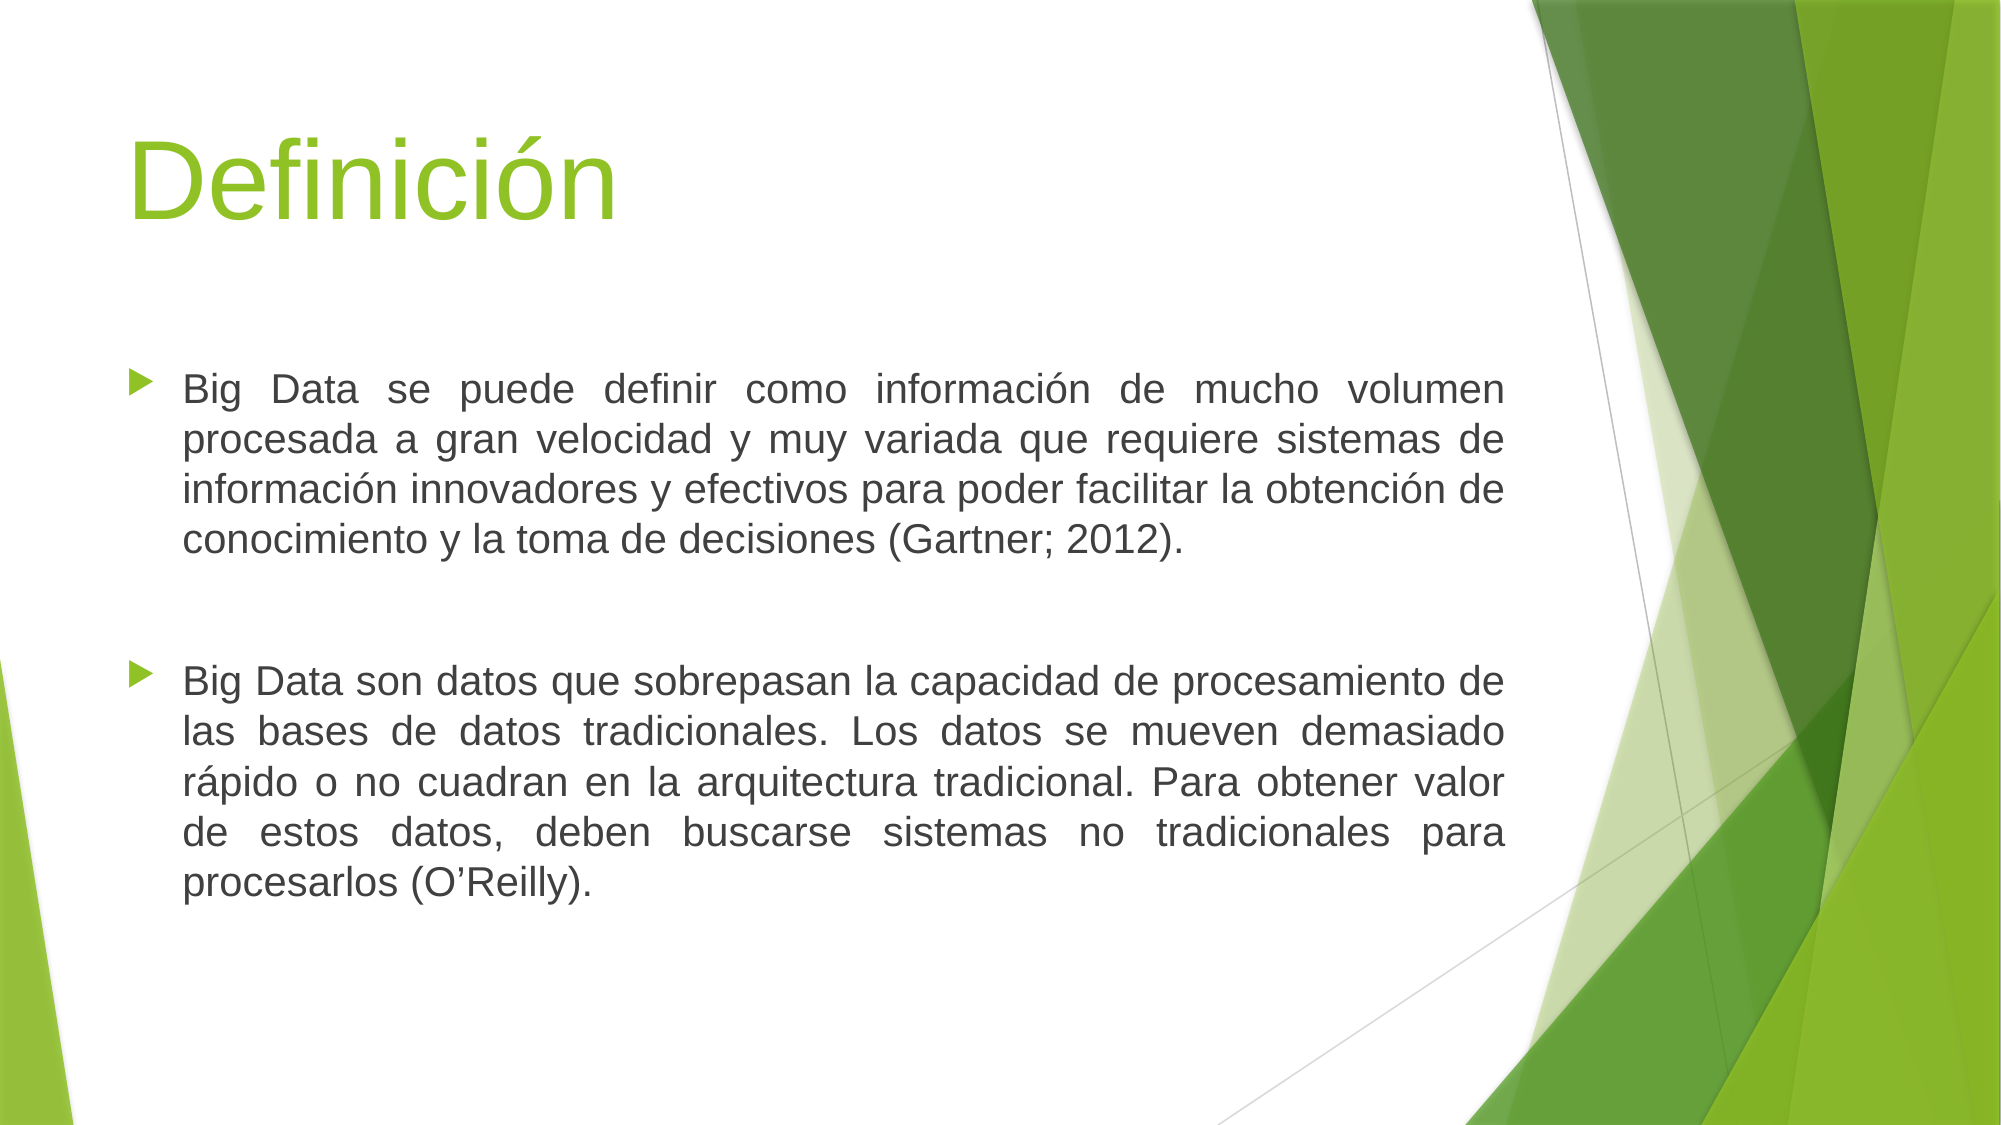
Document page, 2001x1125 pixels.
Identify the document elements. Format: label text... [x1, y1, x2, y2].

title Definición [111, 99, 1522, 317]
list Big Data se puede definir como información de mucho volumen procesada a gran velocidad y muy variada que requiere sistemas de información innovadores y efectivos para poder facilitar la obtención de conocimiento y la toma de decisiones (Gartner; 2012). Big Data son datos que sobrepasan la capacidad de procesamiento de las bases de datos tradicionales. Los datos se mueven demasiado rápido o no cuadran en la arquitectura tradicional. Para obtener valor de estos datos, deben buscarse sistemas no tradicionales para procesarlos (O’Reilly). [111, 354, 1522, 992]
